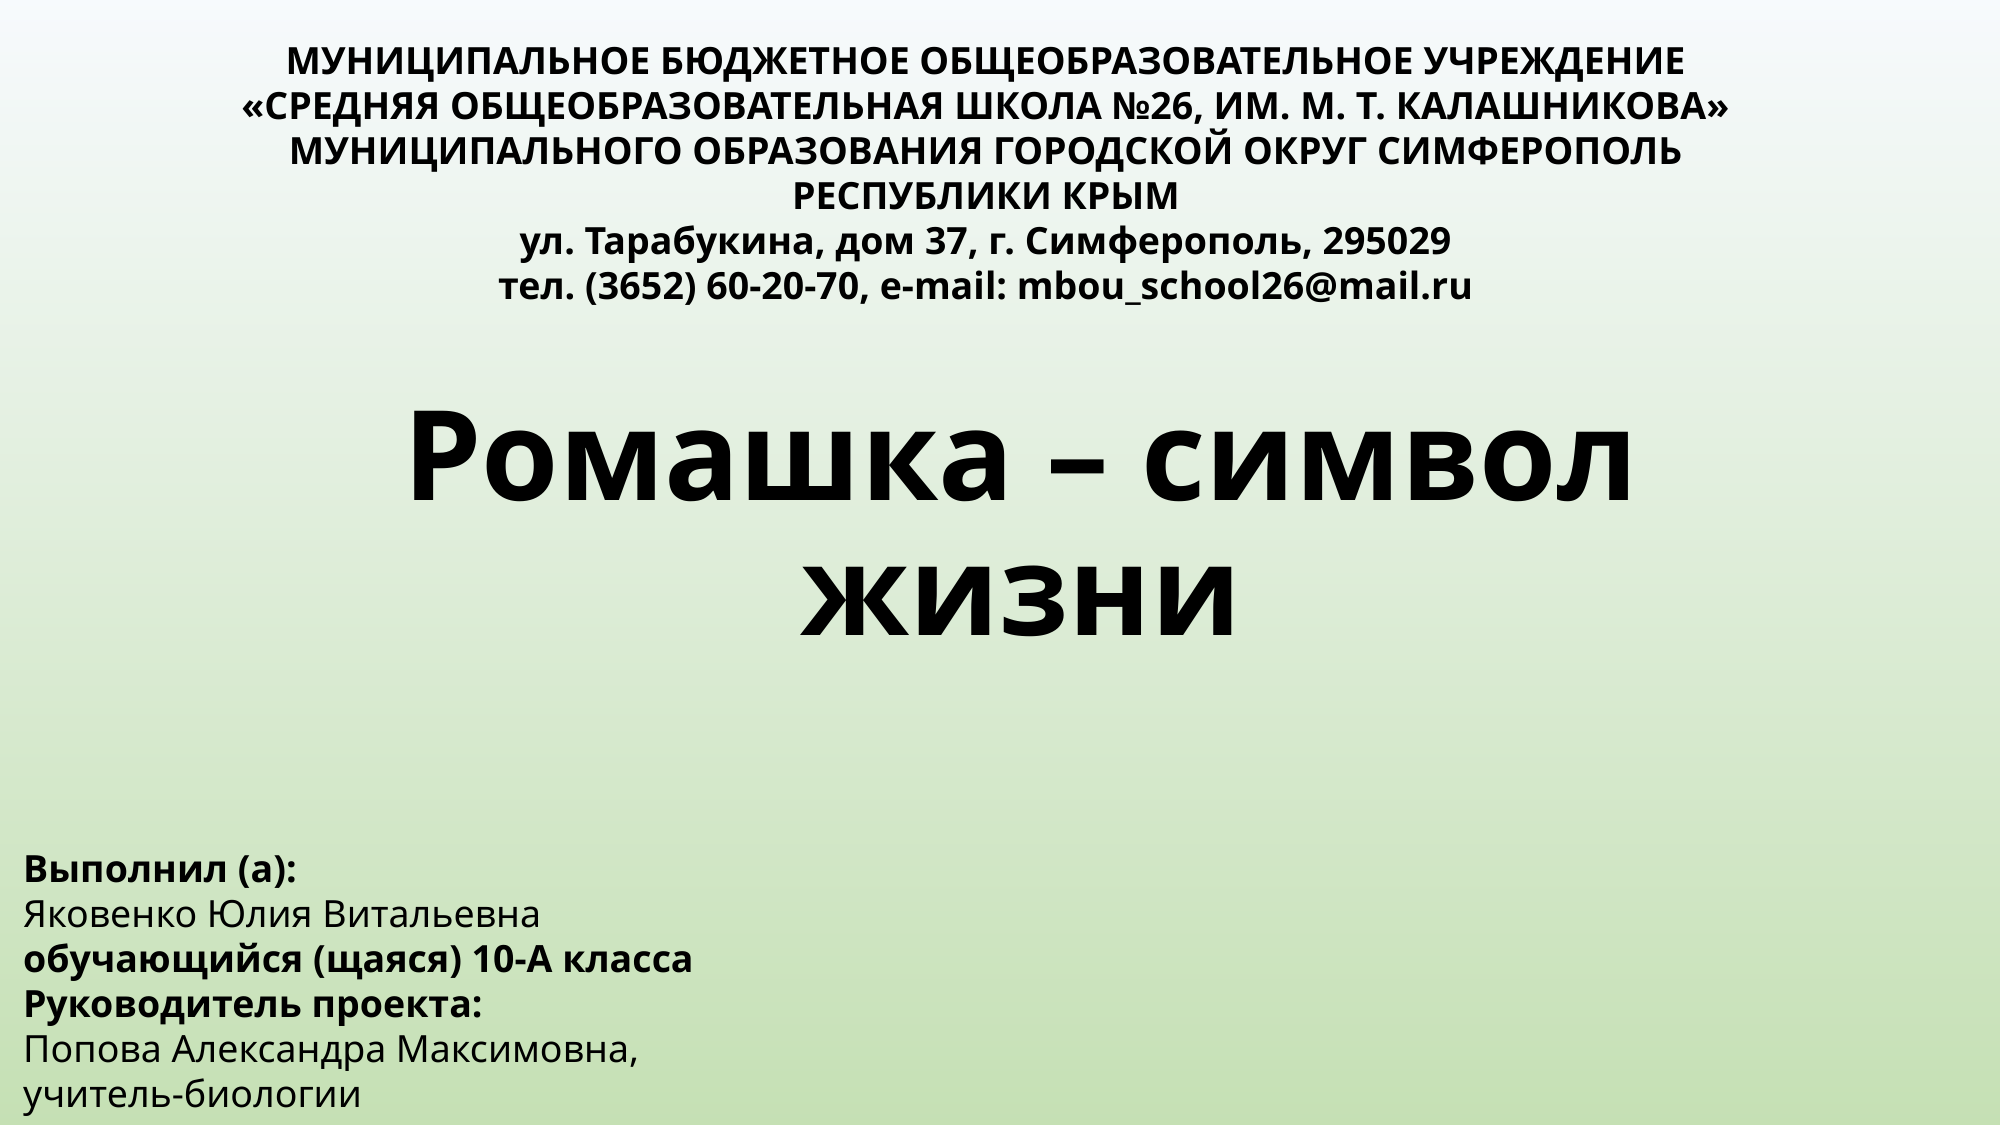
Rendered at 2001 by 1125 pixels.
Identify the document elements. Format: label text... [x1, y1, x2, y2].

title Ромашка – символ жизни [177, 502, 1865, 670]
text_box Выполнил (а): Яковенко Юлия Витальевна обучающийся (щаяся) 10-А класса Руководитель проекта: Попова Александра Максимовна, учитель-биологии [8, 837, 710, 1122]
text_box МУНИЦИПАЛЬНОЕ БЮДЖЕТНОЕ ОБЩЕОБРАЗОВАТЕЛЬНОЕ УЧРЕЖДЕНИЕ «СРЕДНЯЯ ОБЩЕОБРАЗОВАТЕЛЬНАЯ ШКОЛА №26, ИМ. М. Т. КАЛАШНИКОВА» МУНИЦИПАЛЬНОГО ОБРАЗОВАНИЯ ГОРОДСКОЙ ОКРУГ СИМФЕРОПОЛЬ РЕСПУБЛИКИ КРЫМ ул. Тарабукина, дом 37, г. Симферополь, 295029 тел. (3652) 60-20-70, e-mail: mbou_school26@mail.ru [226, 29, 1746, 315]
